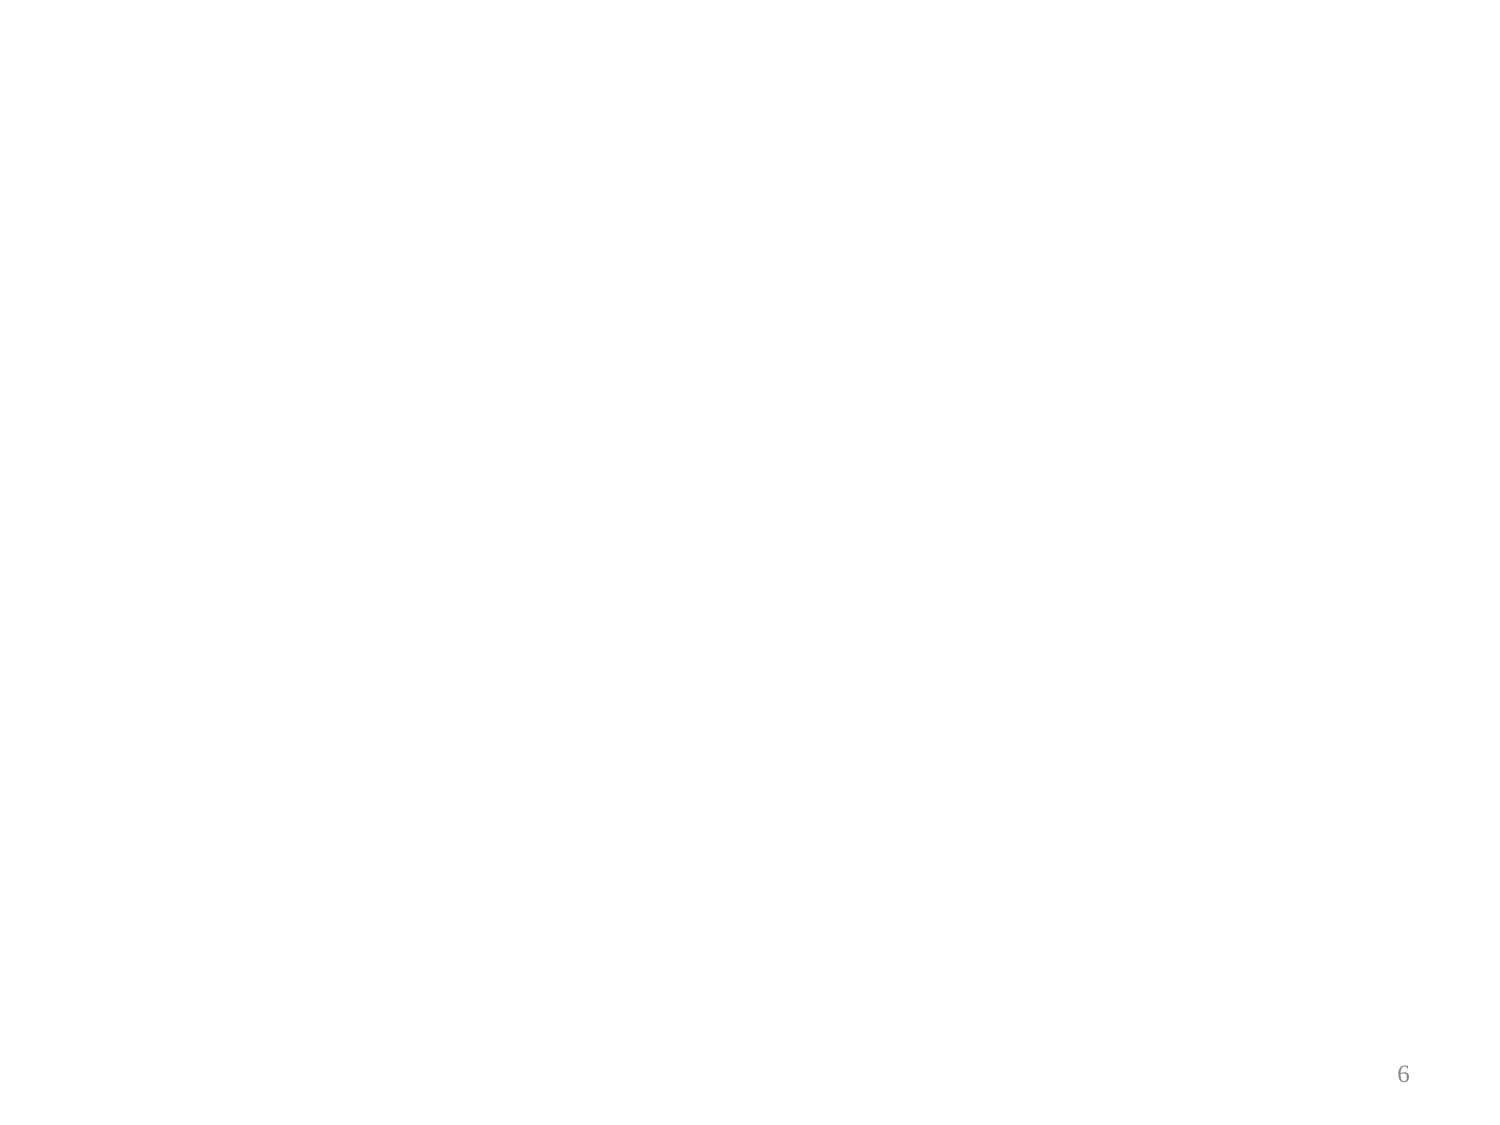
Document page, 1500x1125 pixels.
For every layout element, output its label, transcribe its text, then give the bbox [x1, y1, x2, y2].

slide_number 6 [1074, 1042, 1425, 1103]
